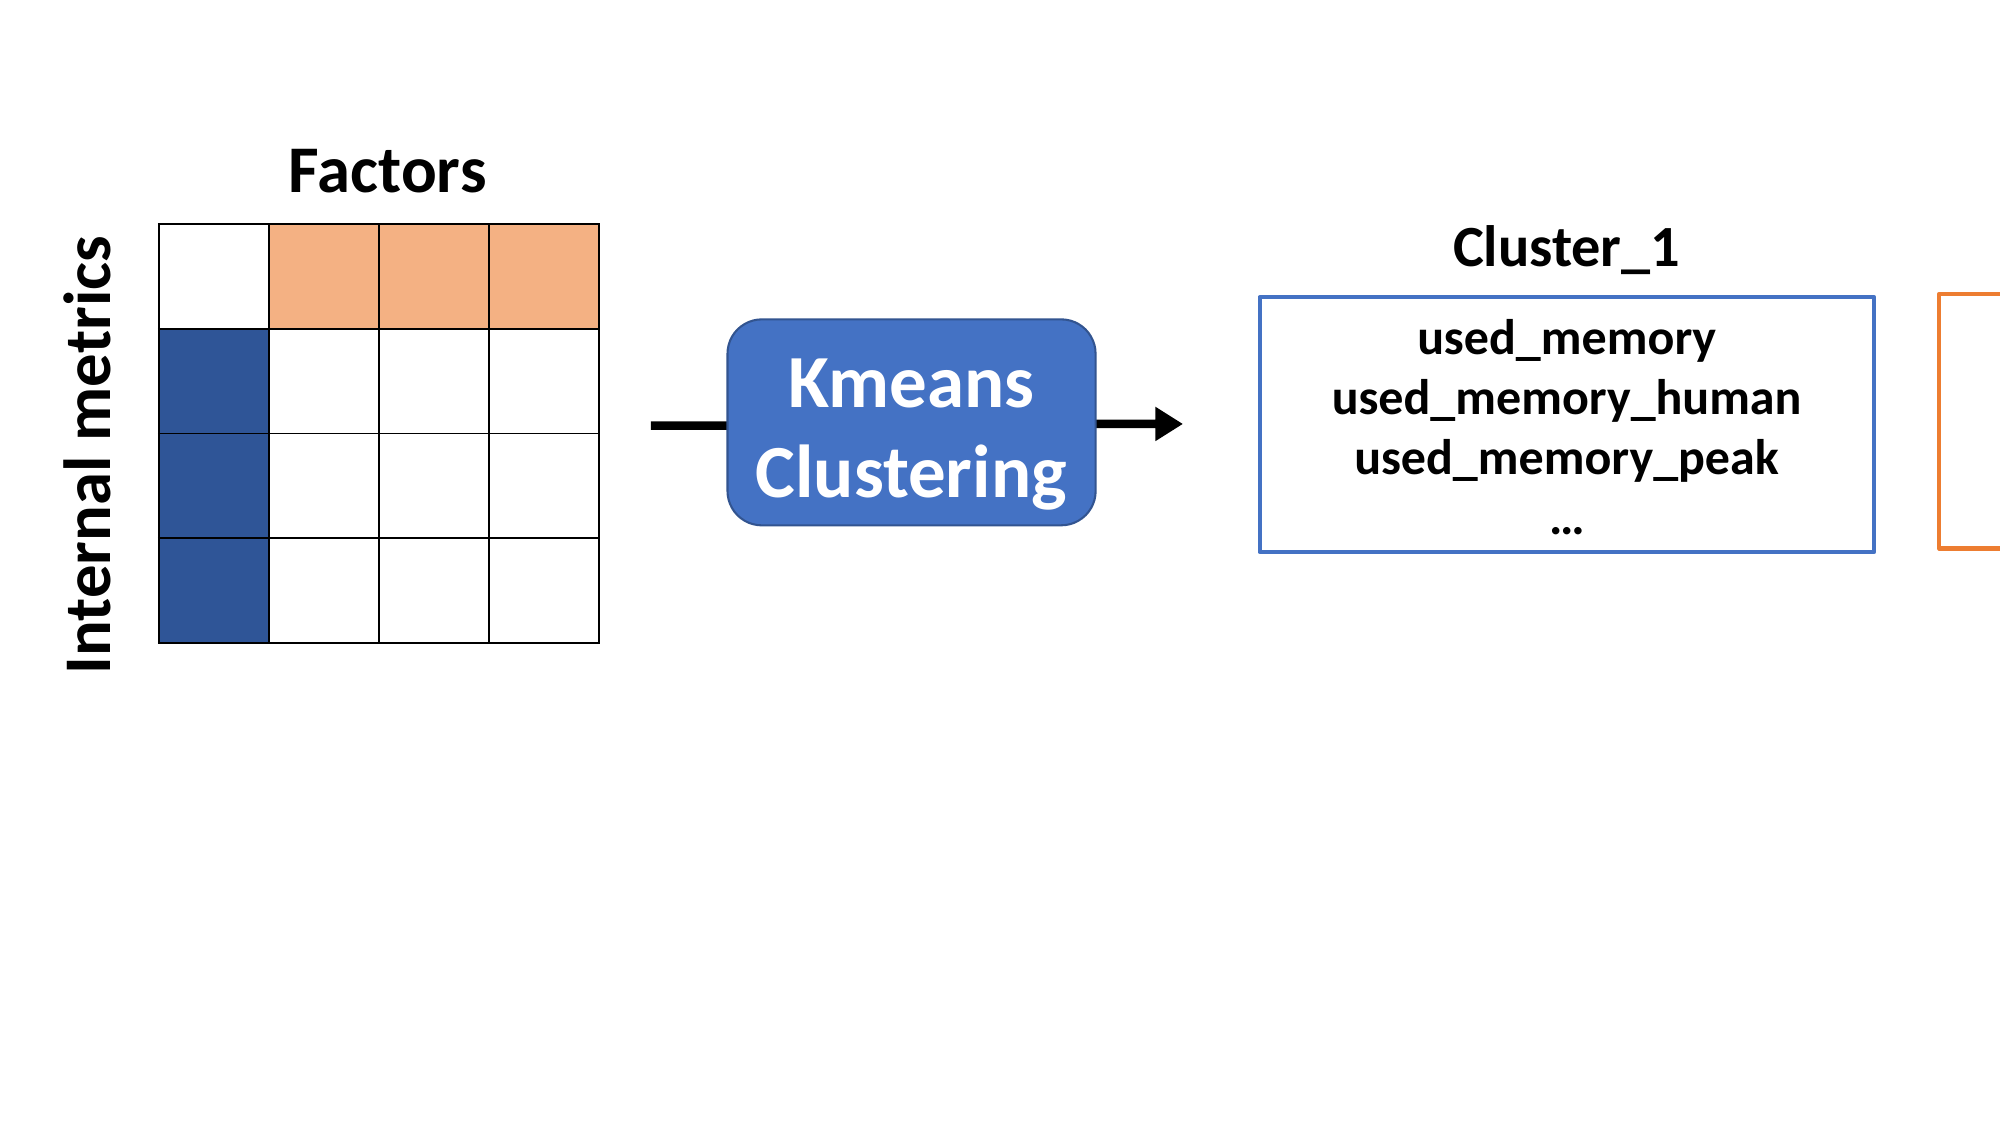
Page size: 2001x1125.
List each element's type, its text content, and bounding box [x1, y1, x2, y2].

table_header [490, 225, 598, 328]
table_cell [160, 434, 268, 537]
table_cell [380, 330, 488, 433]
table_cell [160, 330, 268, 433]
table_header [380, 225, 488, 328]
table_cell [380, 434, 488, 537]
table_cell [490, 434, 598, 537]
table_cell [380, 539, 488, 642]
table_cell [270, 434, 378, 537]
table_header [160, 225, 268, 328]
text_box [651, 319, 1181, 526]
text_box Internal metrics [36, 178, 132, 689]
table_cell [270, 539, 378, 642]
text_box Factors [274, 118, 584, 214]
table_cell [490, 330, 598, 433]
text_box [1259, 197, 2000, 555]
table_cell [270, 330, 378, 433]
table_cell [490, 539, 598, 642]
table_cell [160, 539, 268, 642]
table_header [270, 225, 378, 328]
